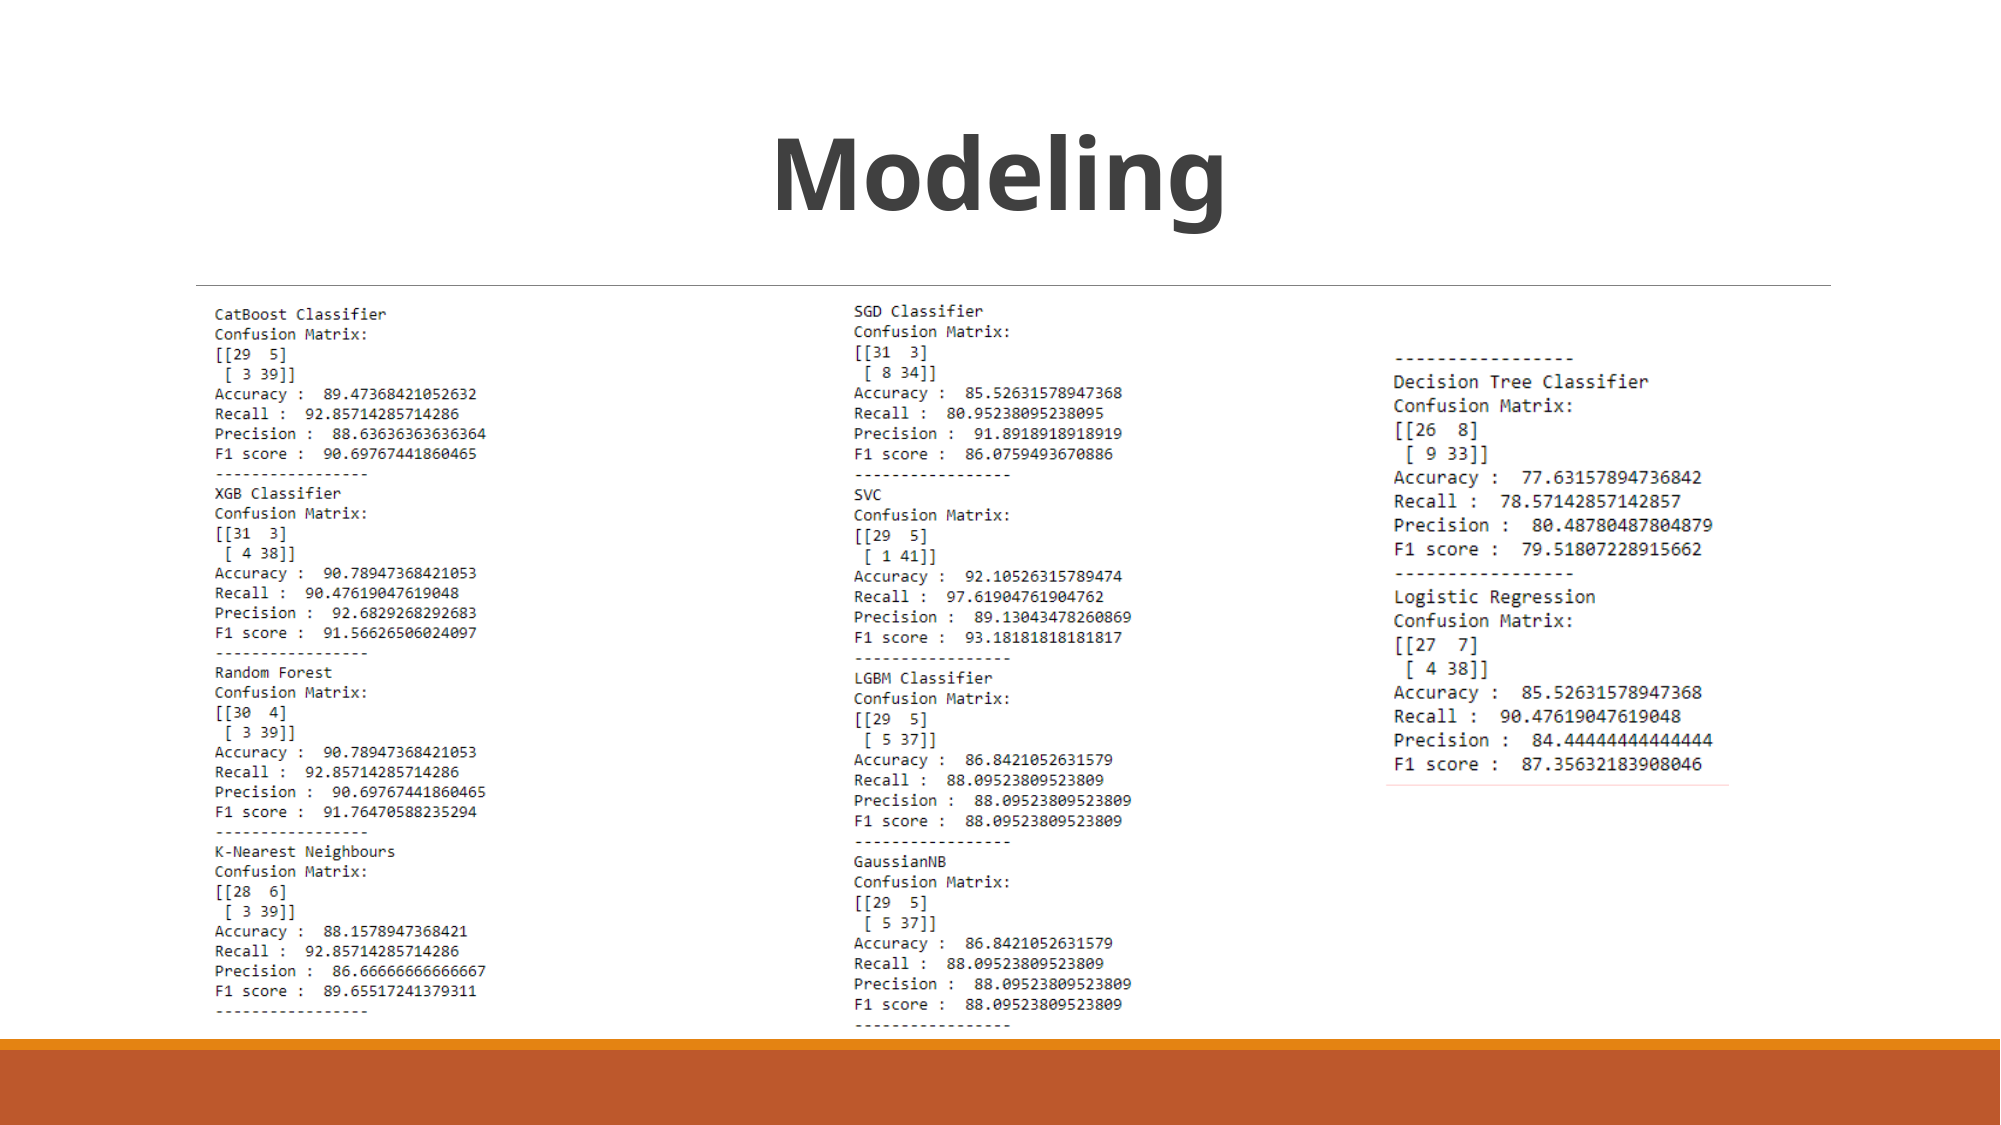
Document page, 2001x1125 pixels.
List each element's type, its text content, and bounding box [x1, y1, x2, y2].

picture [185, 305, 537, 1023]
picture [1377, 355, 1729, 787]
picture [833, 293, 1167, 1030]
title Modeling [174, 0, 1825, 238]
